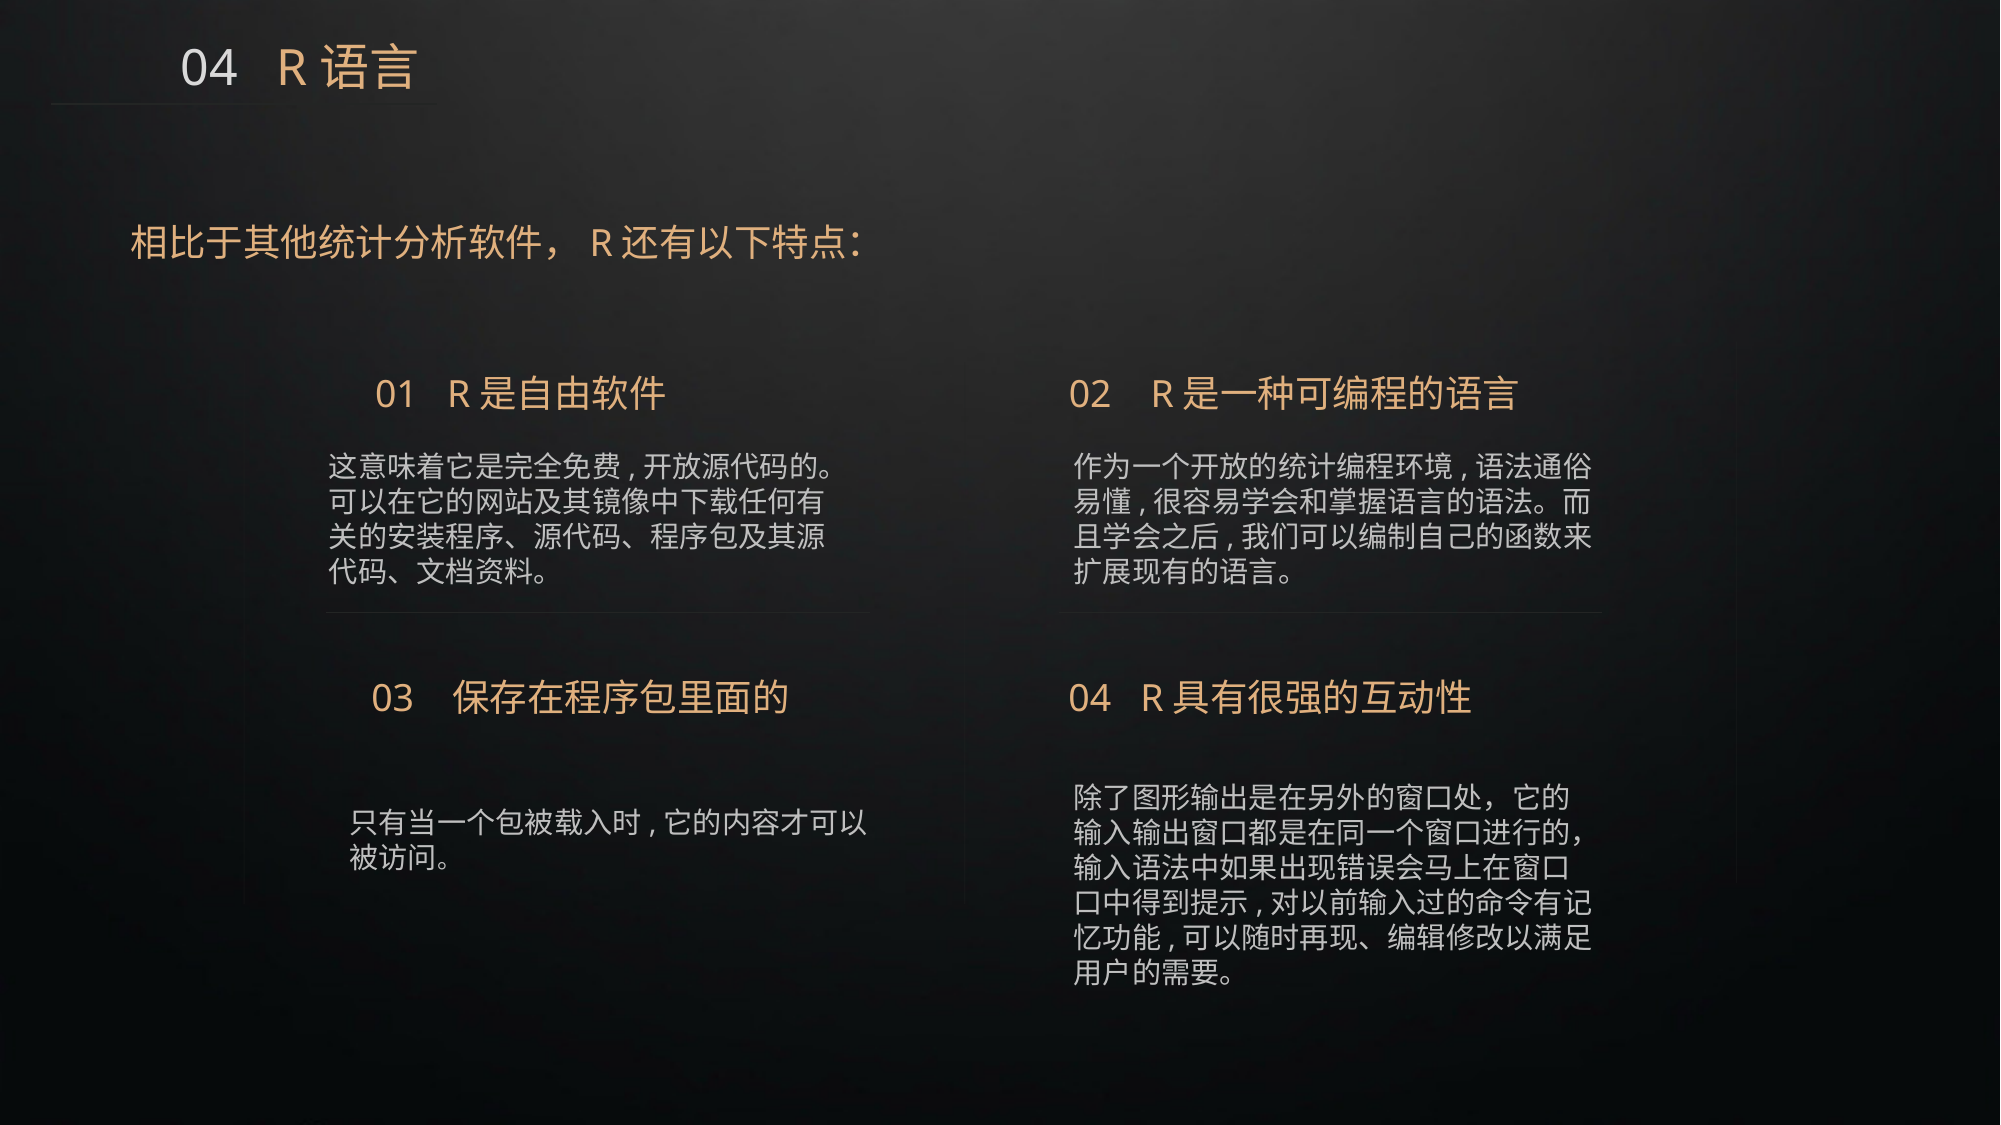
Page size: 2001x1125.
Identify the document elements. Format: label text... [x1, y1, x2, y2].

text_box 作为一个开放的统计编程环境,语法通俗易懂,很容易学会和掌握语言的语法。而且学会之后,我们可以编制自己的函数来扩展现有的语言。 [1058, 441, 1615, 596]
text_box 02 R是一种可编程的语言 [1053, 362, 1536, 422]
text_box 04 R语言 [66, 28, 535, 104]
text_box 这意味着它是完全免费,开放源代码的。可以在它的网站及其镜像中下载任何有关的安装程序、源代码、程序包及其源代码、文档资料。 [314, 441, 870, 596]
text_box 相比于其他统计分析软件，R还有以下特点： [115, 211, 900, 272]
text_box 01 R是自由软件 [360, 362, 682, 422]
picture [0, 0, 2000, 1125]
text_box 除了图形输出是在另外的窗口处，它的输入输出窗口都是在同一个窗口进行的，输入语法中如果出现错误会马上在窗口口中得到提示,对以前输入过的命令有记忆功能,可以随时再现、编辑修改以满足用户的需要。 [1058, 771, 1615, 997]
text_box 04 R具有很强的互动性 [1053, 666, 1488, 727]
text_box 只有当一个包被载入时,它的内容才可以被访问。 [334, 797, 890, 883]
text_box 03 保存在程序包里面的 [356, 666, 805, 727]
